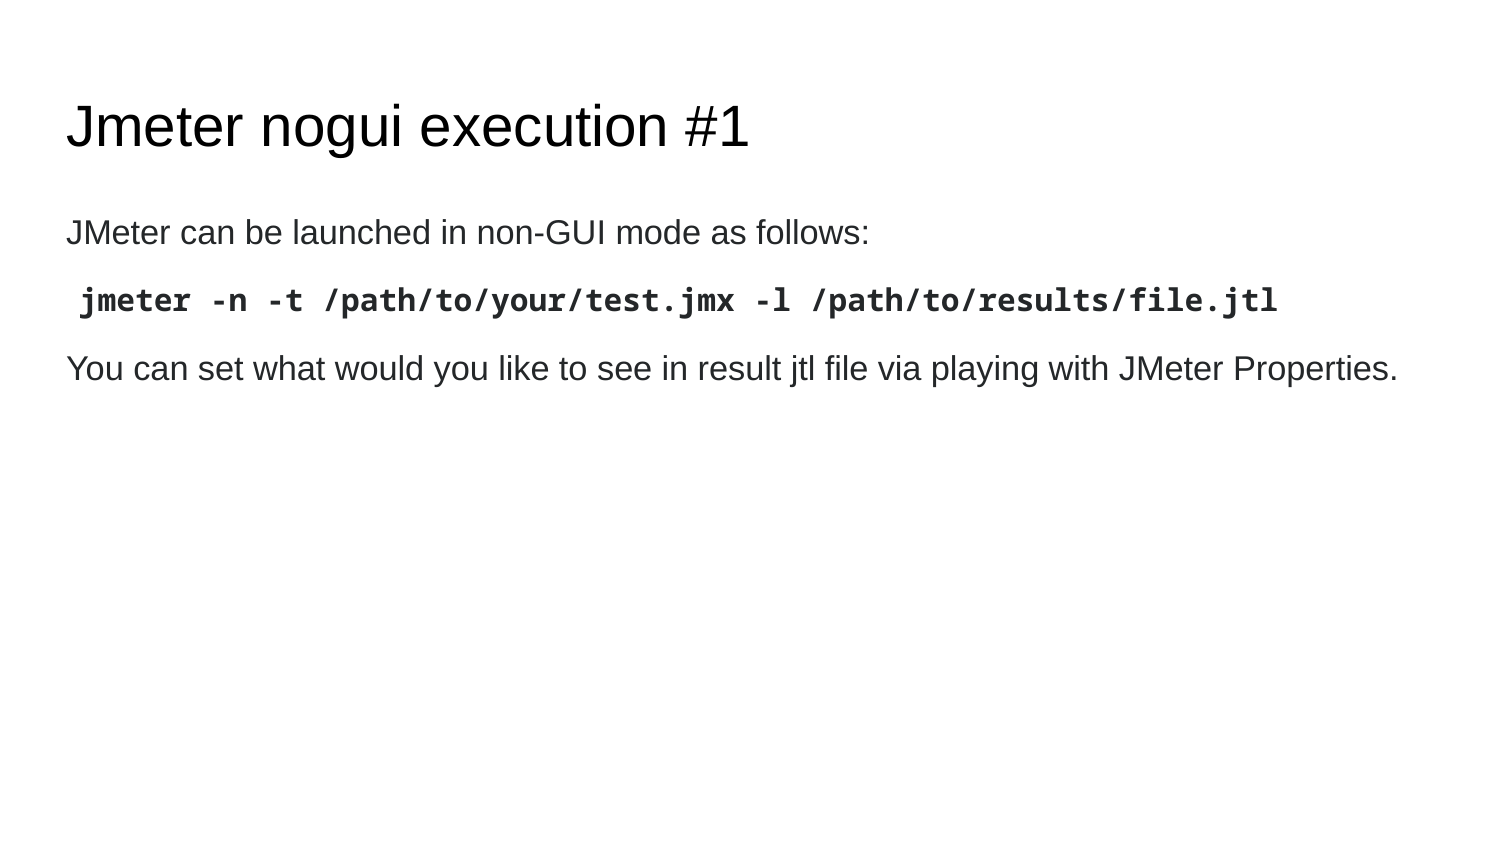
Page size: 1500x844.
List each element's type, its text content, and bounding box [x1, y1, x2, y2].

list JMeter can be launched in non-GUI mode as follows: jmeter -n -t /path/to/your/test.jmx -l /path/to/results/file.jtl You can set what would you like to see in result jtl file via playing with JMeter Properties. [51, 189, 1449, 750]
title Jmeter nogui execution #1 [51, 72, 1449, 167]
